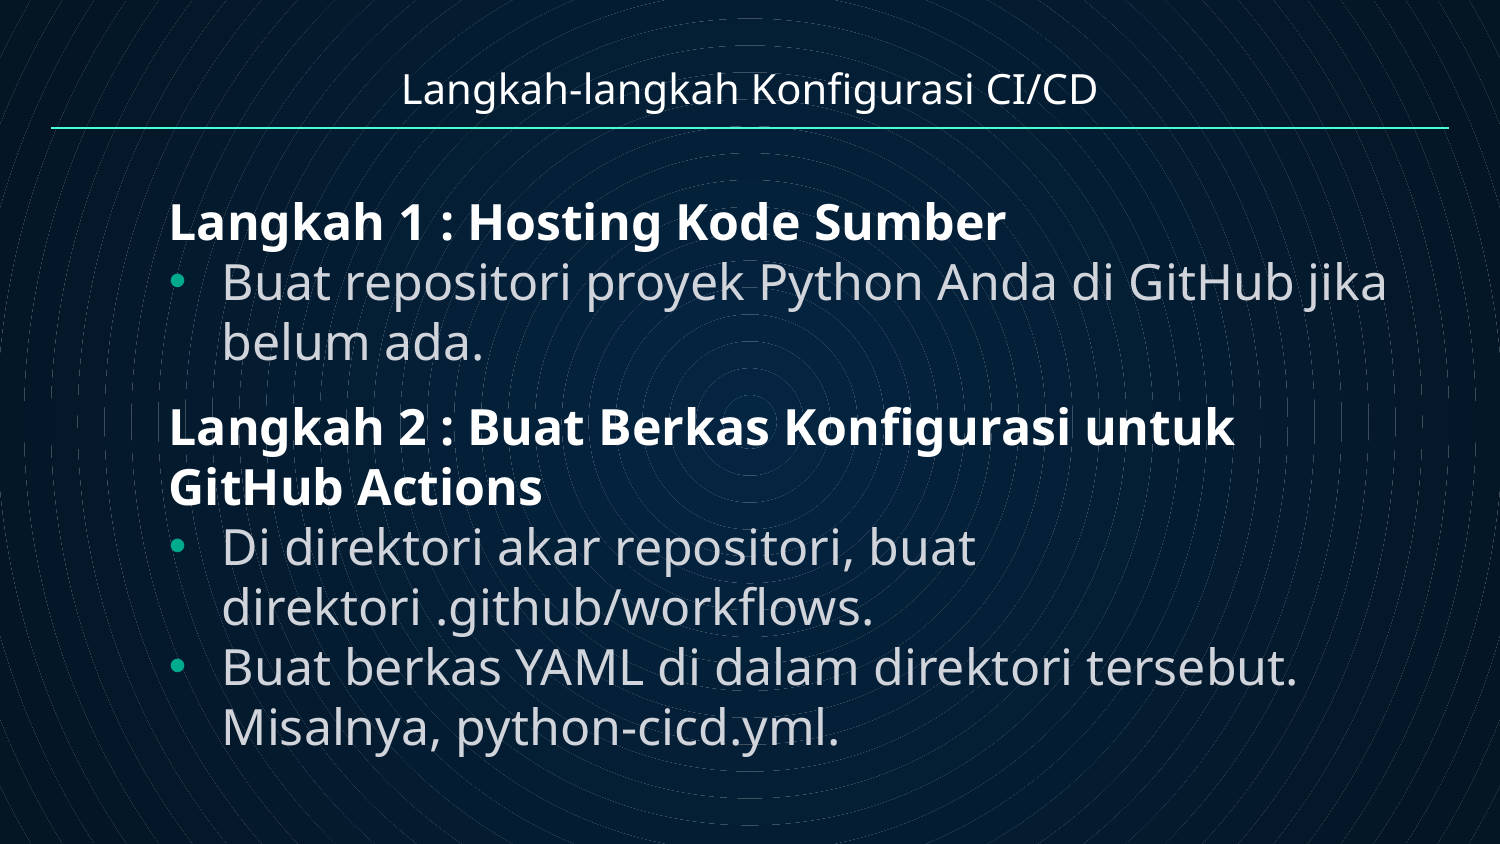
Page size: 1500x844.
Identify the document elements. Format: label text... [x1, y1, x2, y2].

subtitle Langkah 1 : Hosting Kode Sumber Buat repositori proyek Python Anda di GitHub jika belum ada. Langkah 2 : Buat Berkas Konfigurasi untuk GitHub Actions Di direktori akar repositori, buat direktori .github/workflows. Buat berkas YAML di dalam direktori tersebut. Misalnya, python-cicd.yml. [131, 175, 1410, 796]
title Langkah-langkah Konfigurasi CI/CD [51, 48, 1449, 127]
